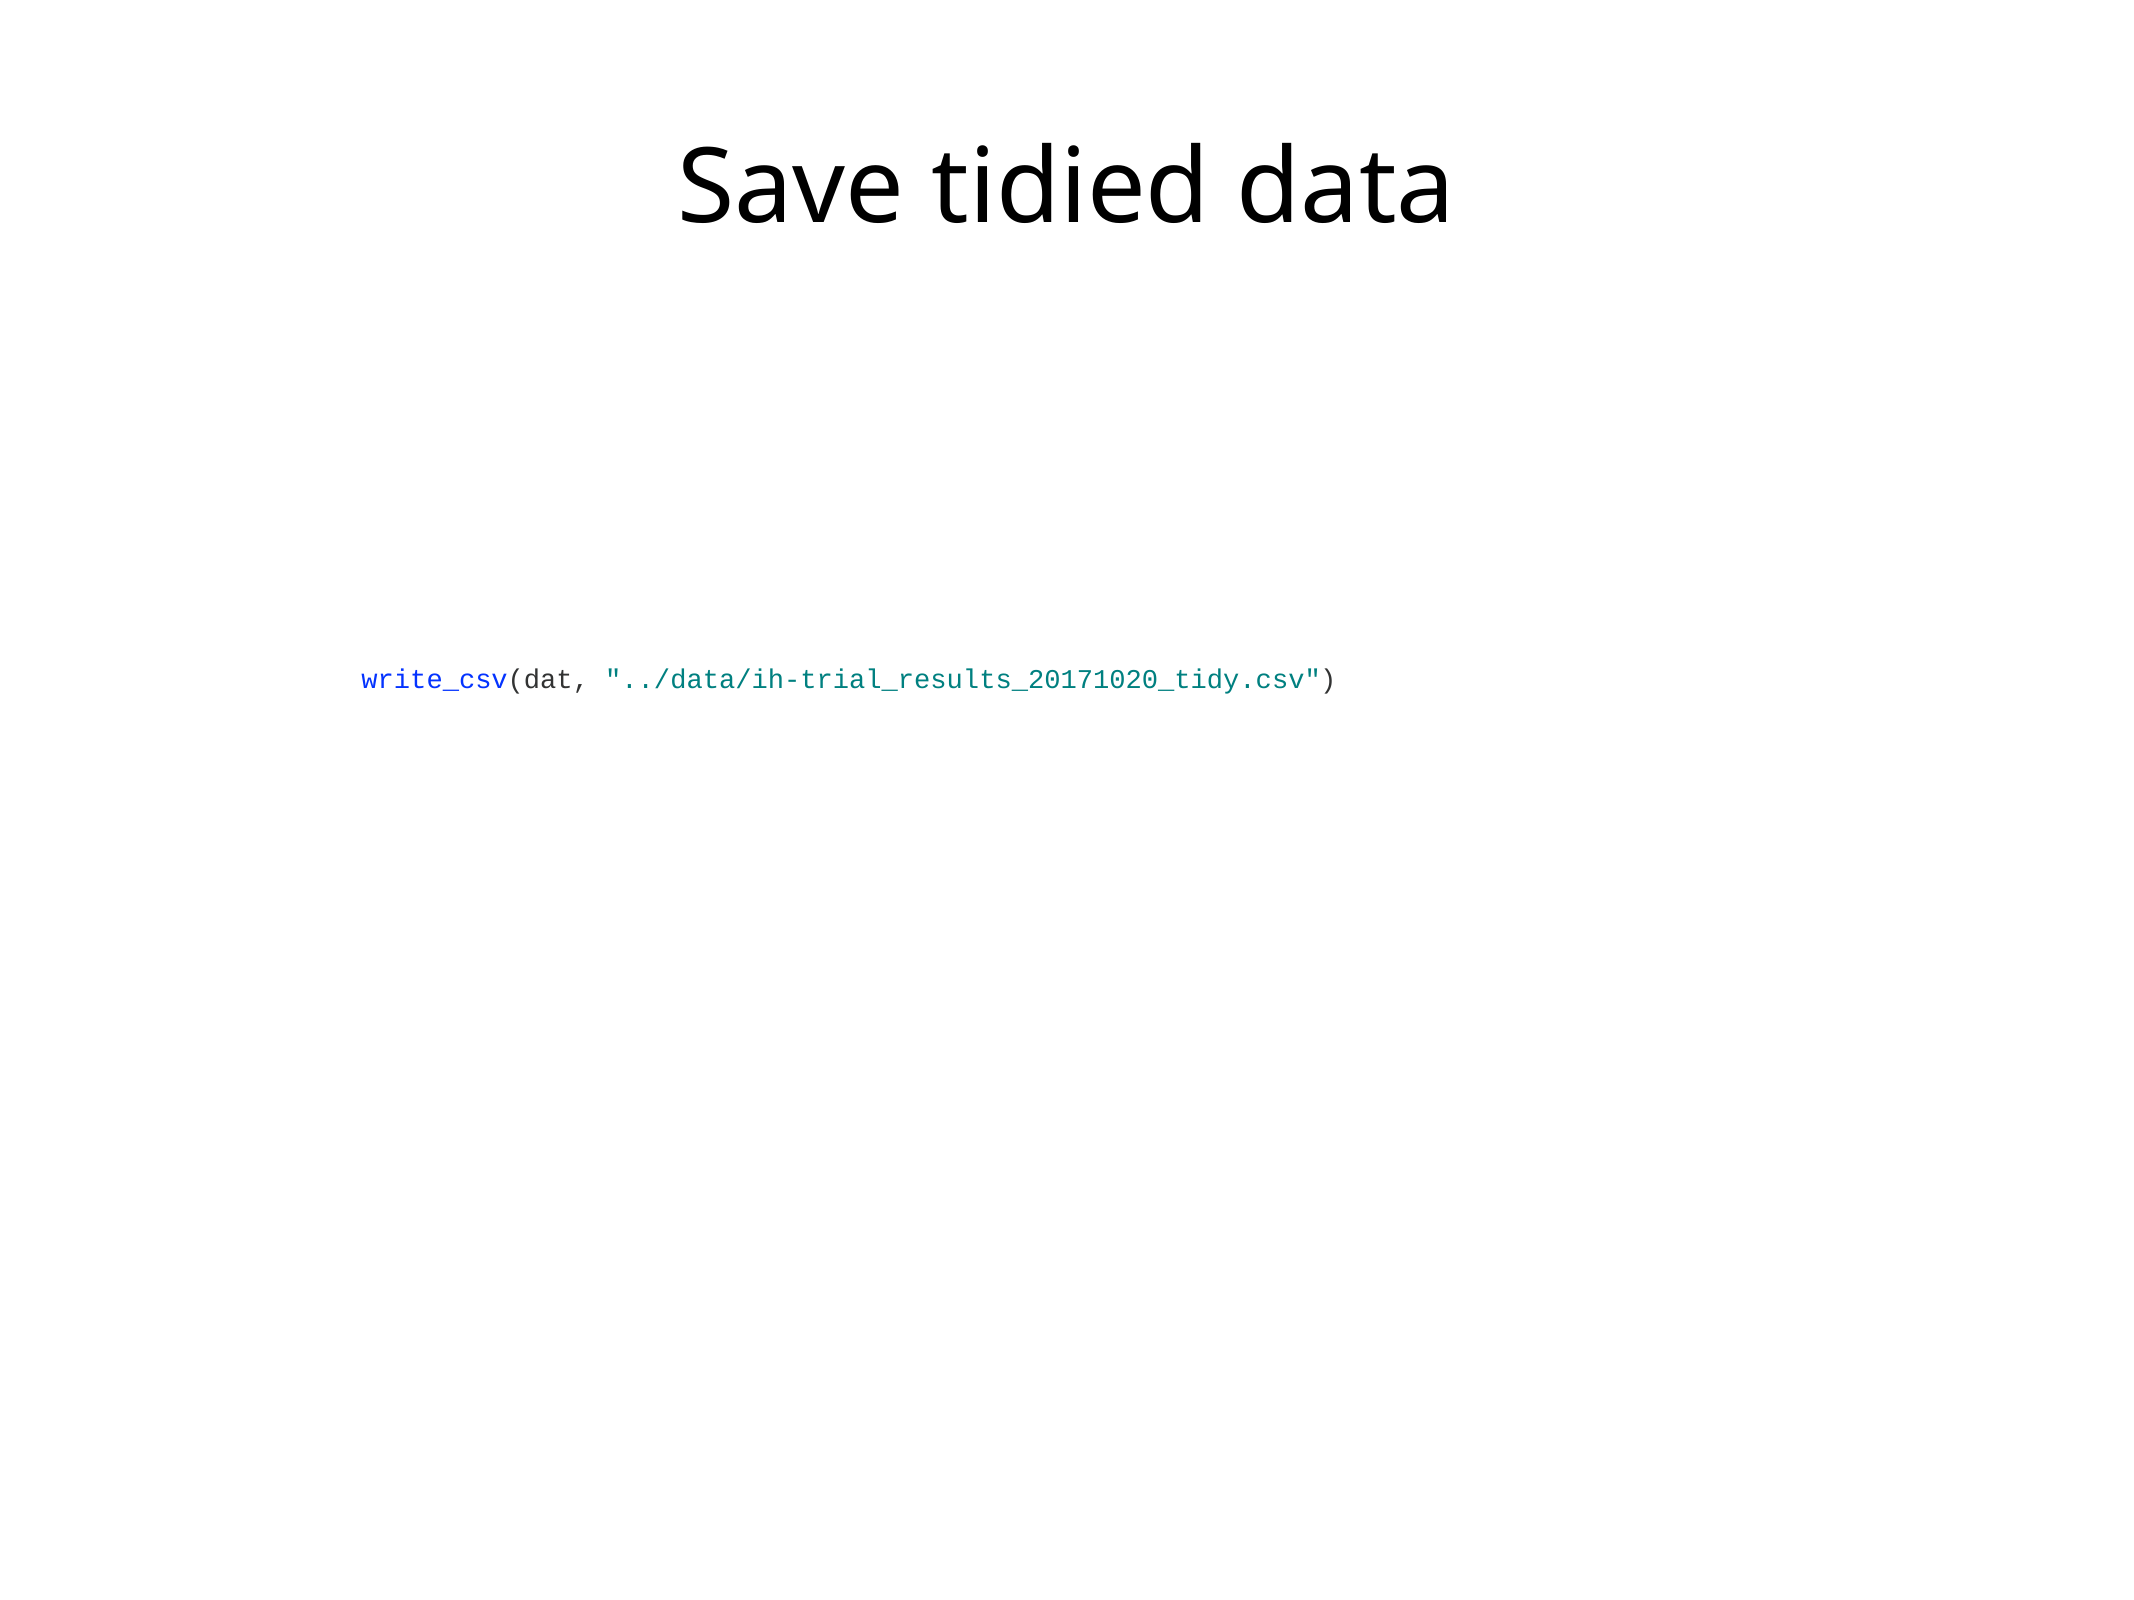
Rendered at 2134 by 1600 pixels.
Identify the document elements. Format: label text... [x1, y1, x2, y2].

text_box Save tidied data [668, 109, 1465, 252]
text_box write_csv(dat, "../data/ih-trial_results_20171020_tidy.csv") [353, 653, 1345, 703]
